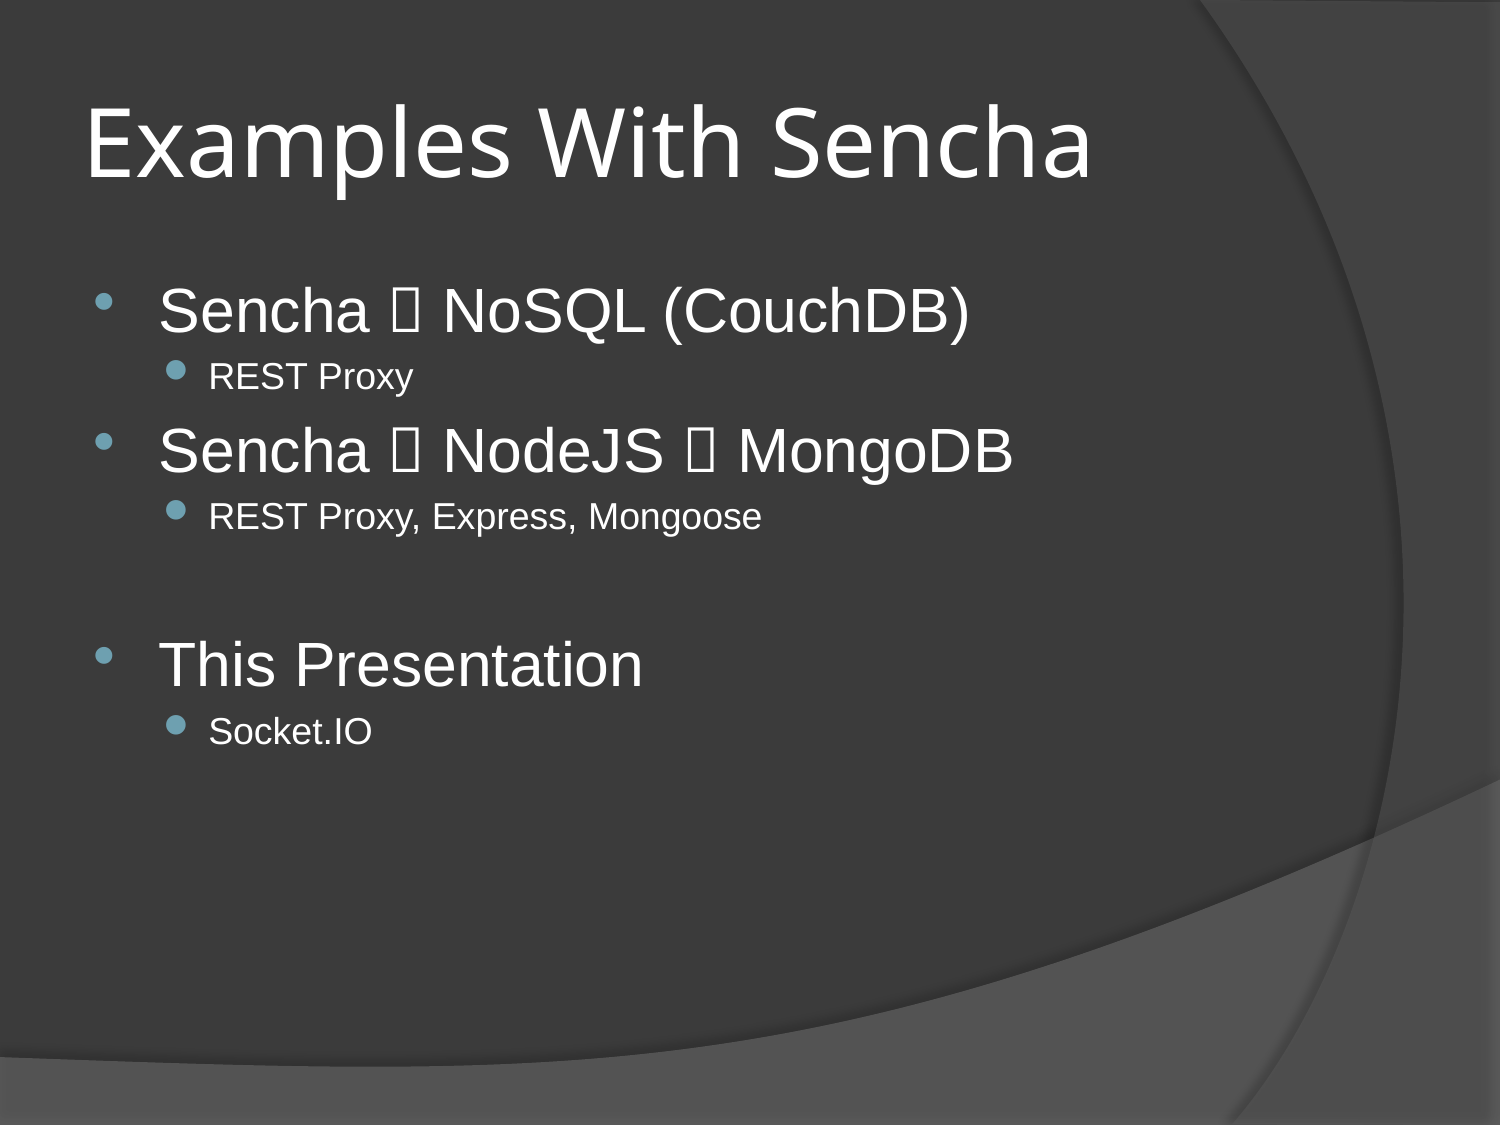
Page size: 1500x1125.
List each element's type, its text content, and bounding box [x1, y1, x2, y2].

title Examples With Sencha [75, 45, 1300, 233]
list Sencha  NoSQL (CouchDB) REST Proxy Sencha  NodeJS  MongoDB REST Proxy, Express, Mongoose This Presentation Socket.IO [75, 262, 1300, 1005]
